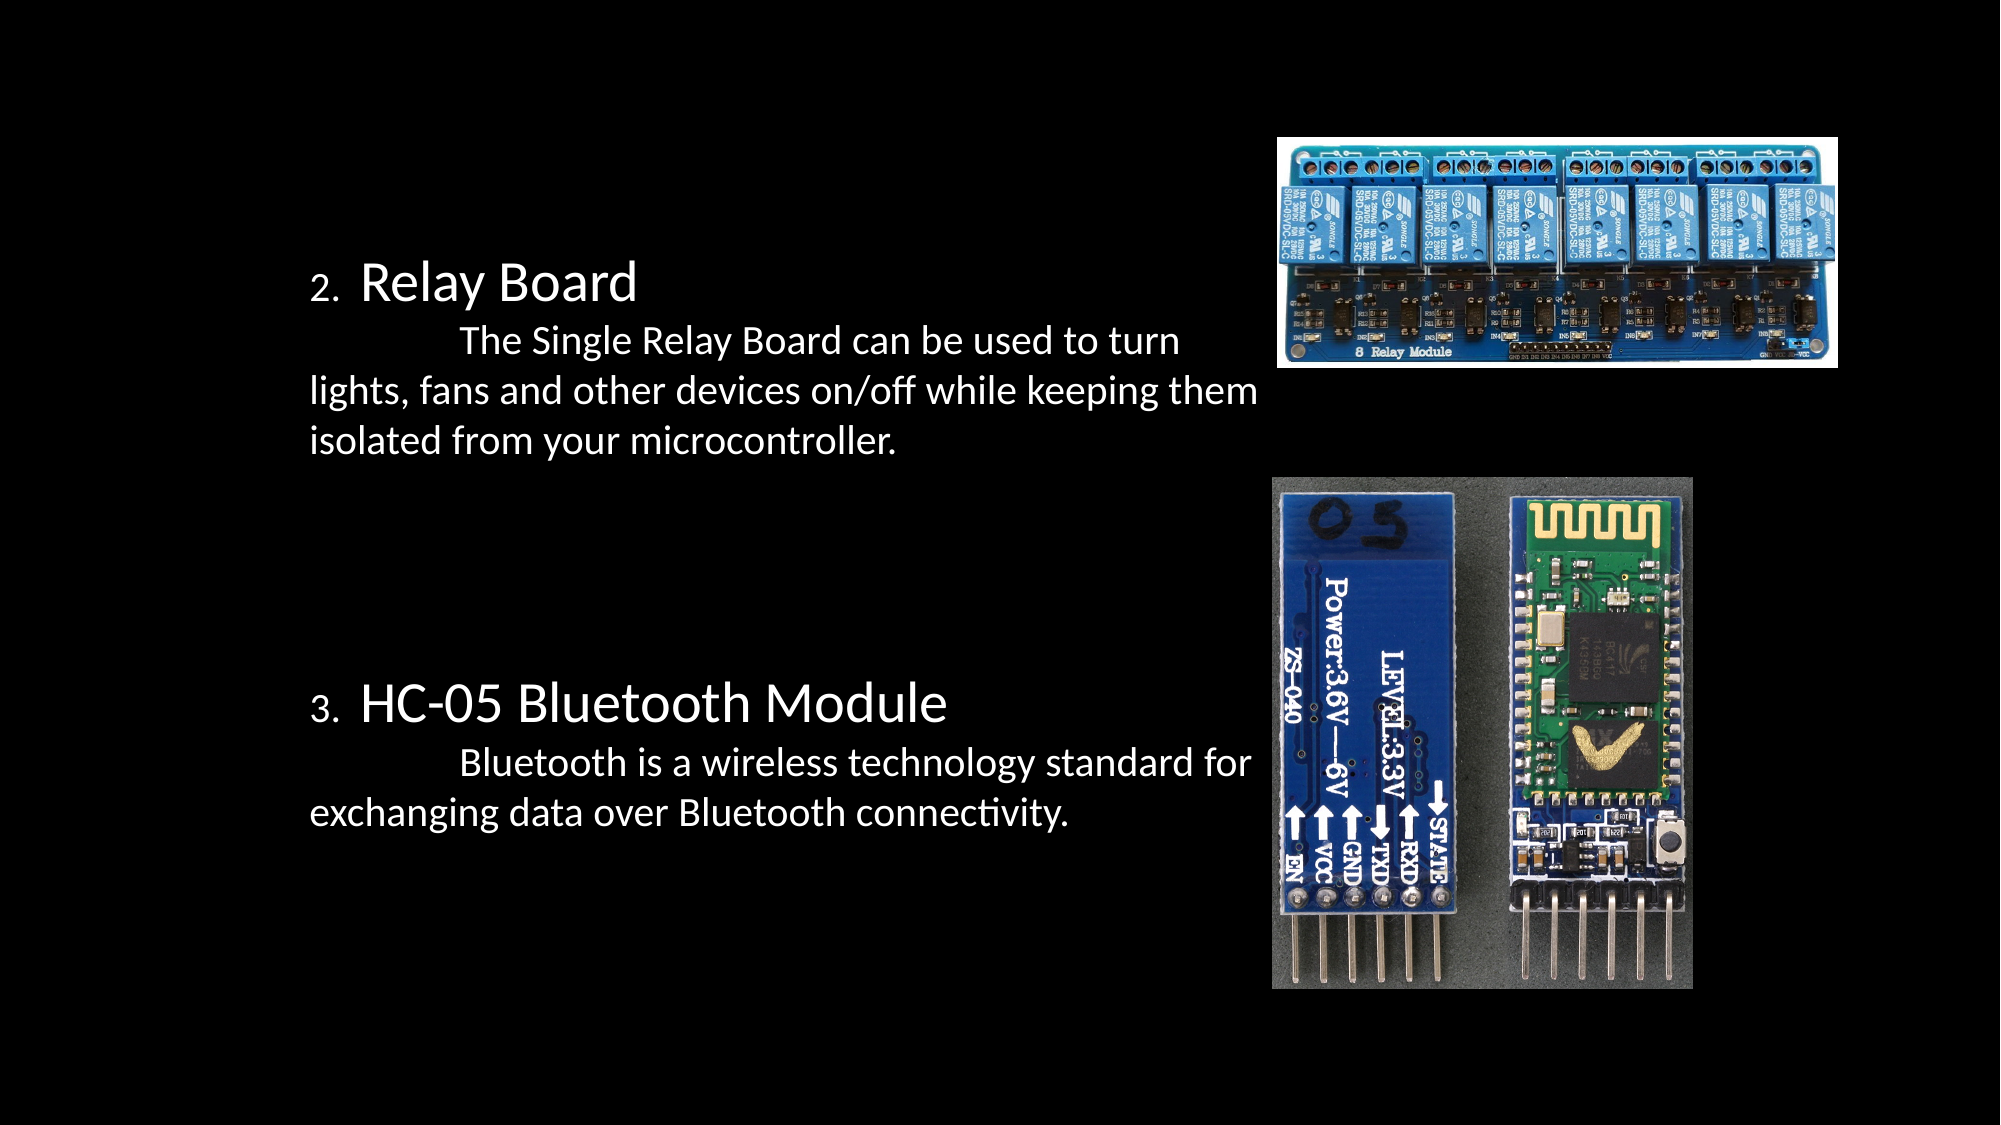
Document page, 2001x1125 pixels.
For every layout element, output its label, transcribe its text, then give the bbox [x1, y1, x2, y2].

picture [1272, 477, 1693, 989]
text_box 2. Relay Board The Single Relay Board can be used to turn lights, fans and other devices on/off while keeping them isolated from your microcontroller. [294, 235, 1289, 520]
text_box 3. HC-05 Bluetooth Module Bluetooth is a wireless technology standard for exchanging data over Bluetooth connectivity. [294, 657, 1272, 842]
picture [1277, 137, 1838, 368]
